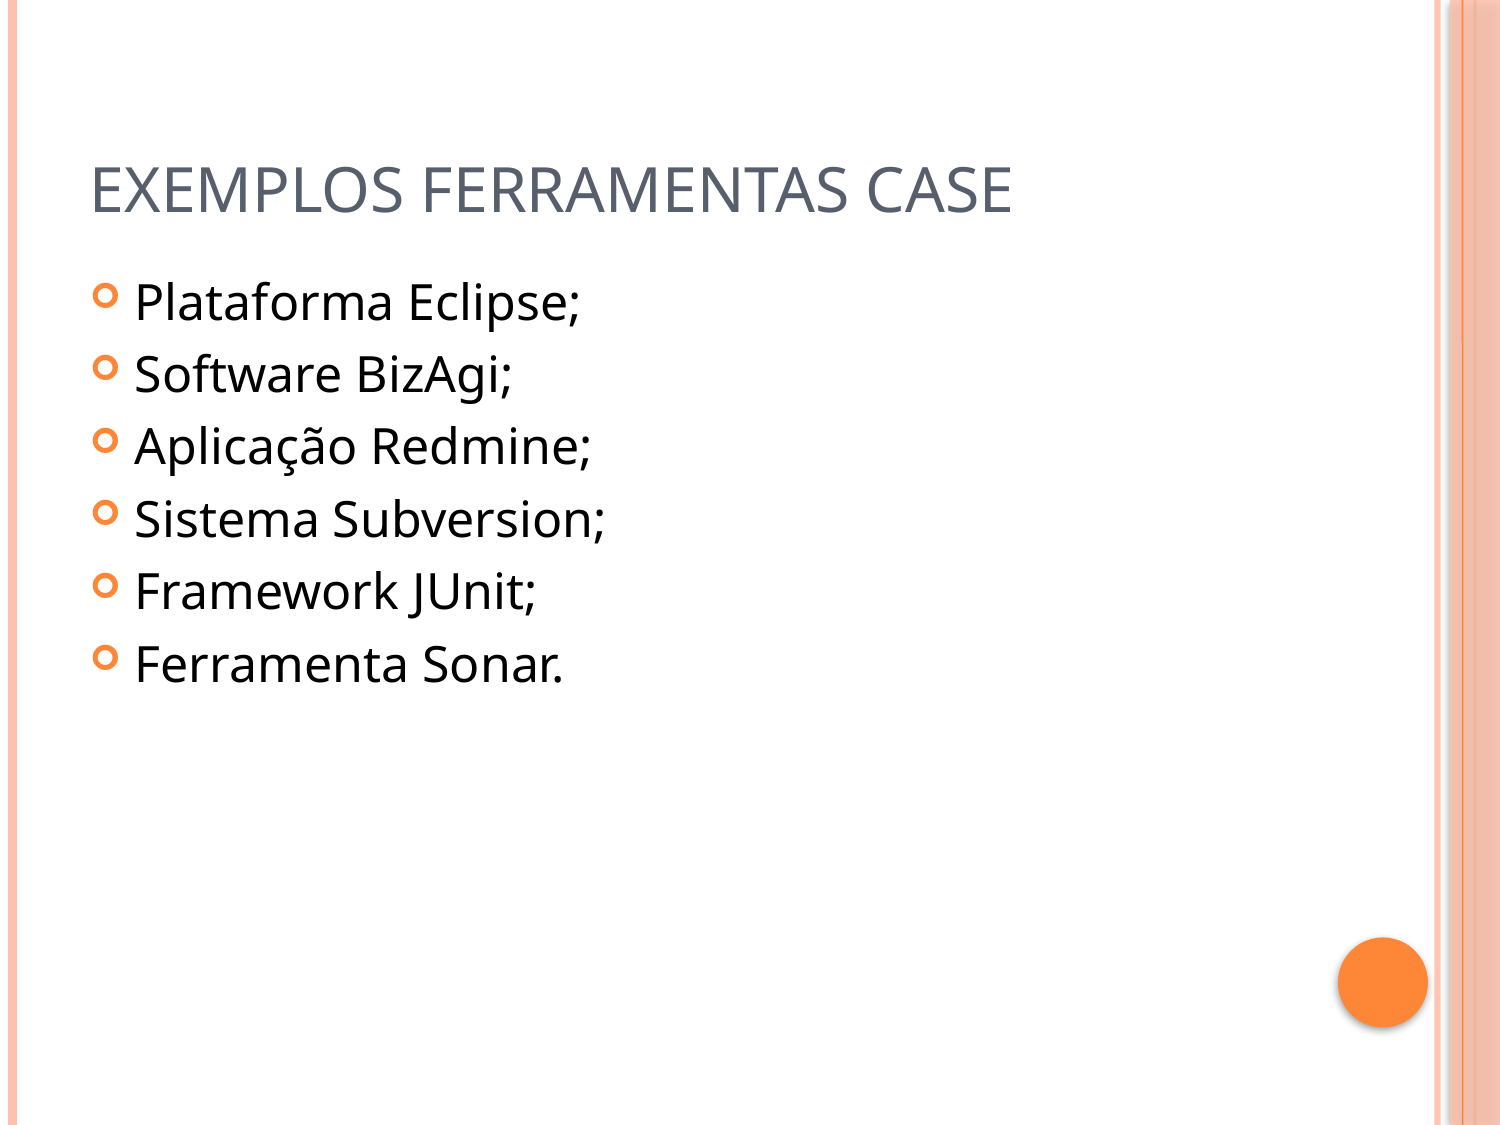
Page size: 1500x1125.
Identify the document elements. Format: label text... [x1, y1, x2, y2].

title Exemplos ferramentas CASE [75, 45, 1300, 233]
list Plataforma Eclipse; Software BizAgi; Aplicação Redmine; Sistema Subversion; Framework JUnit; Ferramenta Sonar. [75, 262, 1300, 1062]
